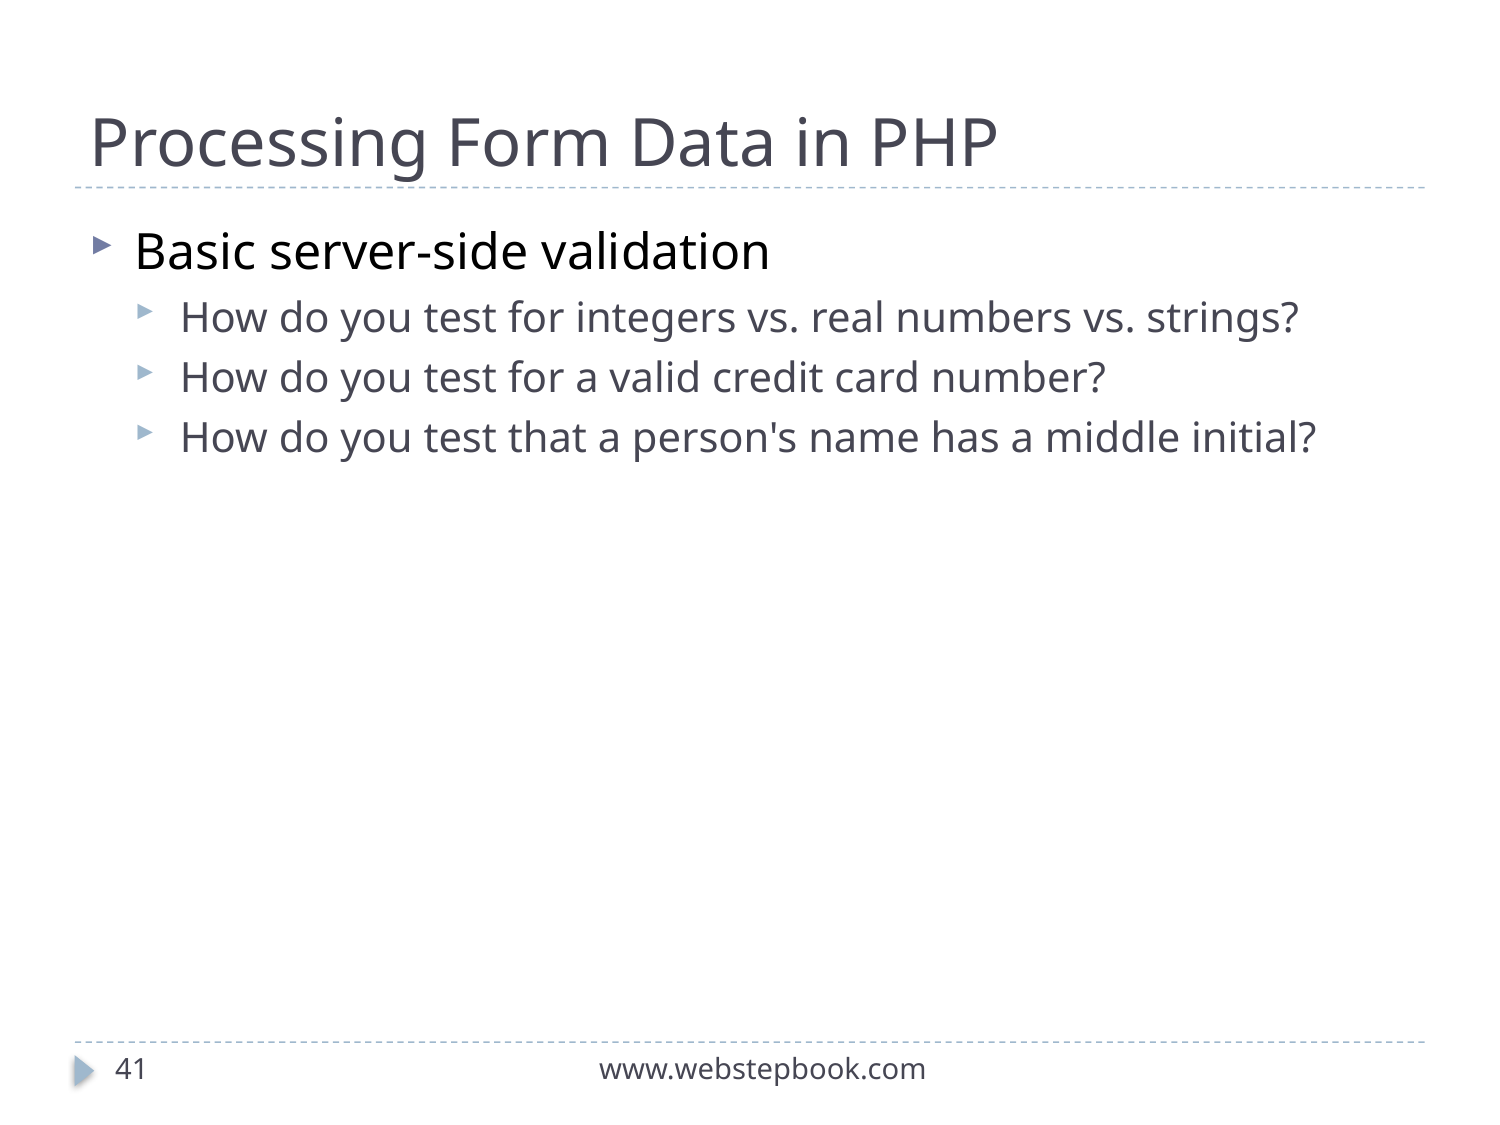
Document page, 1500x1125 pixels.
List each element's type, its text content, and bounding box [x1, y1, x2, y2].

title Processing Form Data in PHP [75, 24, 1425, 188]
slide_number 41 [100, 1042, 426, 1103]
list Basic server-side validation How do you test for integers vs. real numbers vs. strings? How do you test for a valid credit card number? How do you test that a person's name has a middle initial? [75, 212, 1425, 588]
footer www.webstepbook.com [475, 1042, 1051, 1103]
